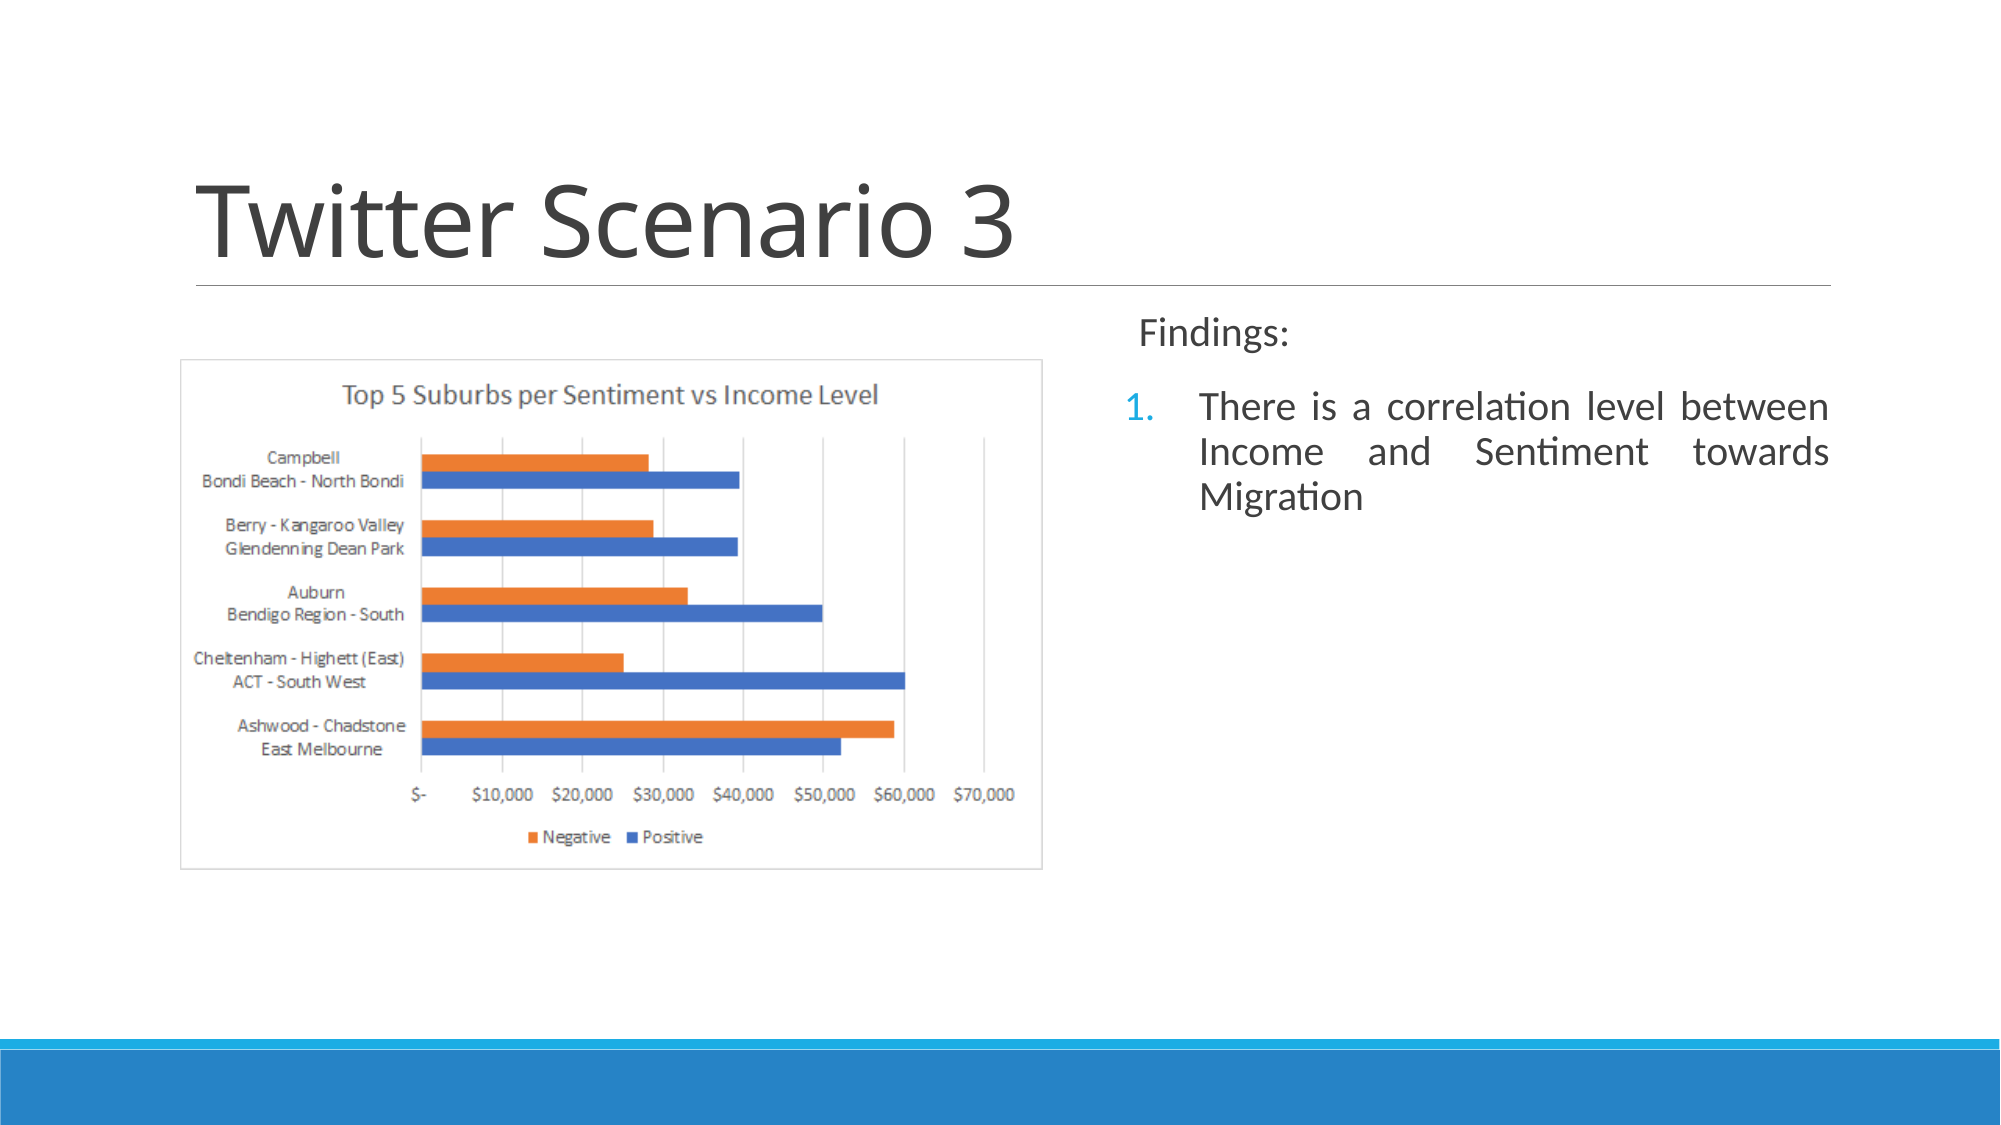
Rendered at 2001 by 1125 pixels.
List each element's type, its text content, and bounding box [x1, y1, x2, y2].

list Findings: There is a correlation level between Income and Sentiment towards Migration [1123, 302, 1830, 963]
picture [179, 359, 1043, 870]
title Twitter Scenario 3 [180, 47, 1830, 285]
